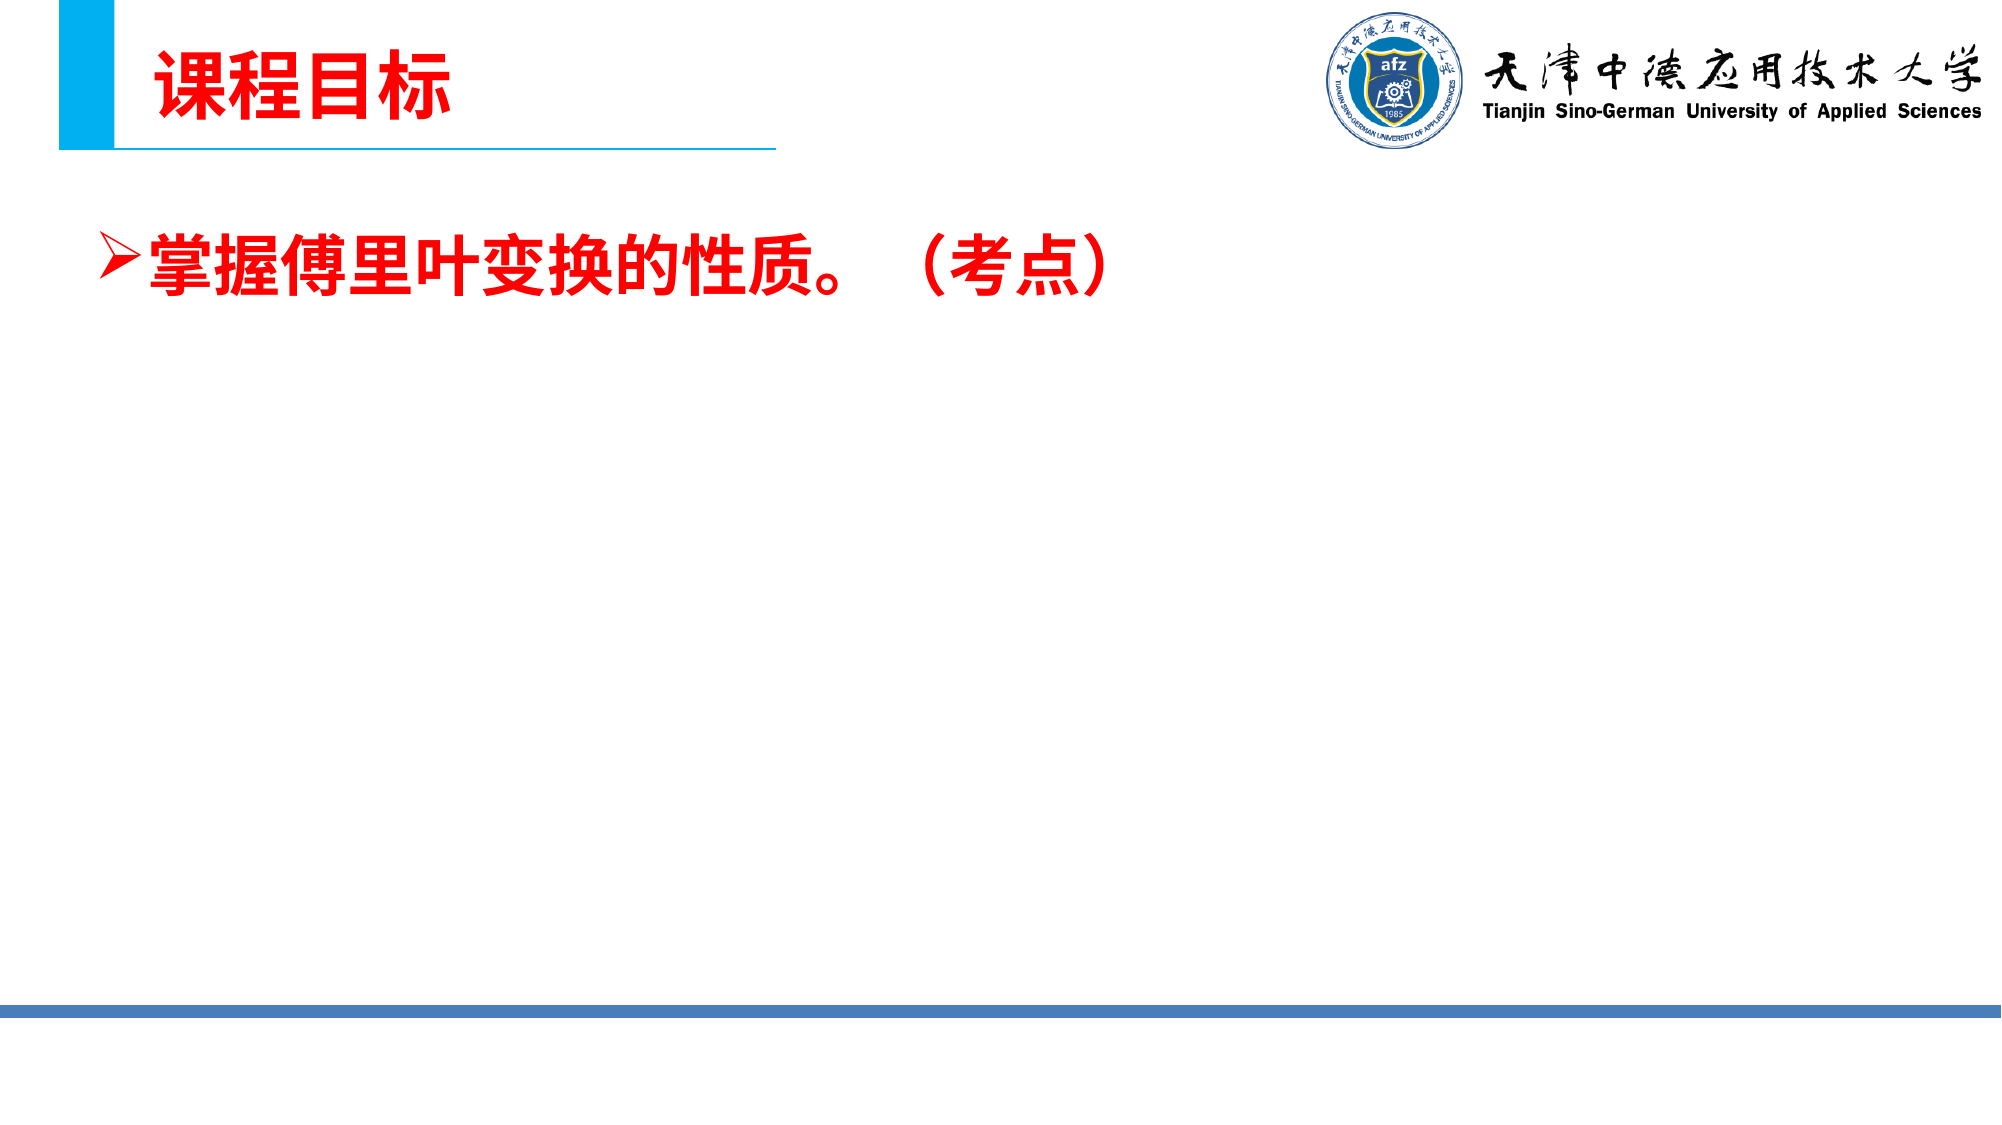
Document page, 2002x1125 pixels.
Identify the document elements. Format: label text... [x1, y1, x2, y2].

picture [1326, 12, 1981, 149]
title 课程目标 [137, 30, 1000, 145]
list 掌握傅里叶变换的性质。（考点） [79, 184, 1962, 1012]
